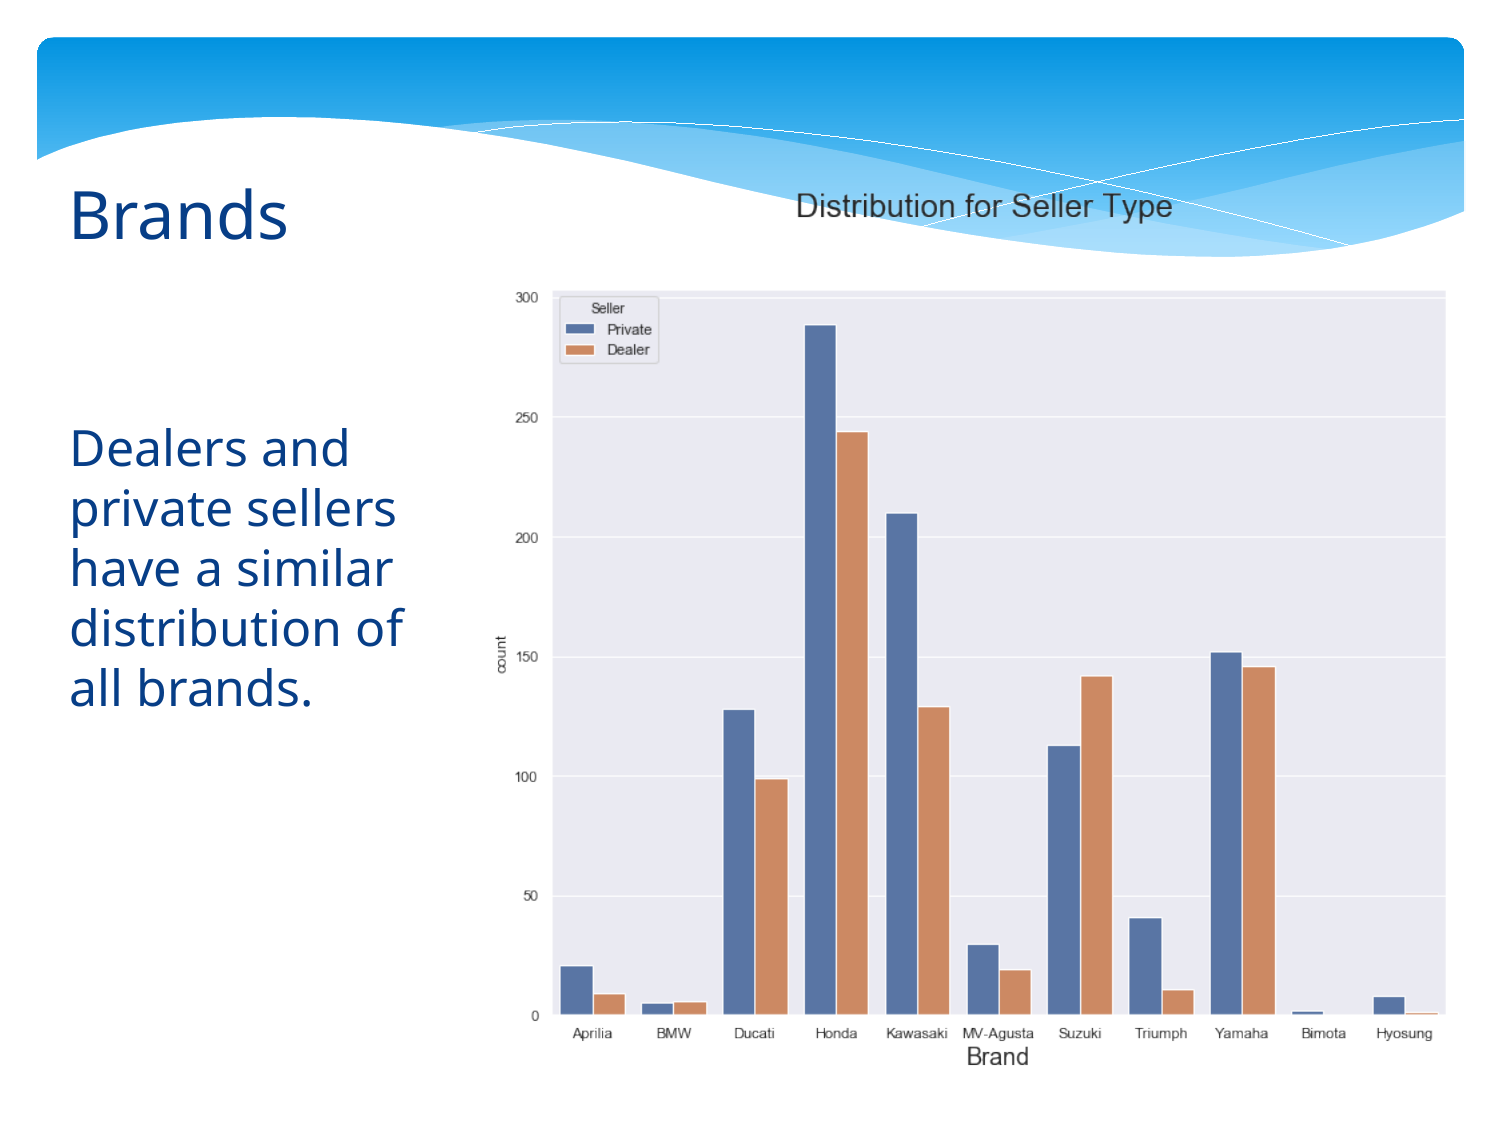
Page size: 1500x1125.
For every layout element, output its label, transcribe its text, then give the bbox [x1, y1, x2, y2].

list Dealers and private sellers have a similar distribution of all brands. [54, 408, 443, 764]
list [485, 184, 1462, 1080]
title Brands [53, 54, 604, 261]
